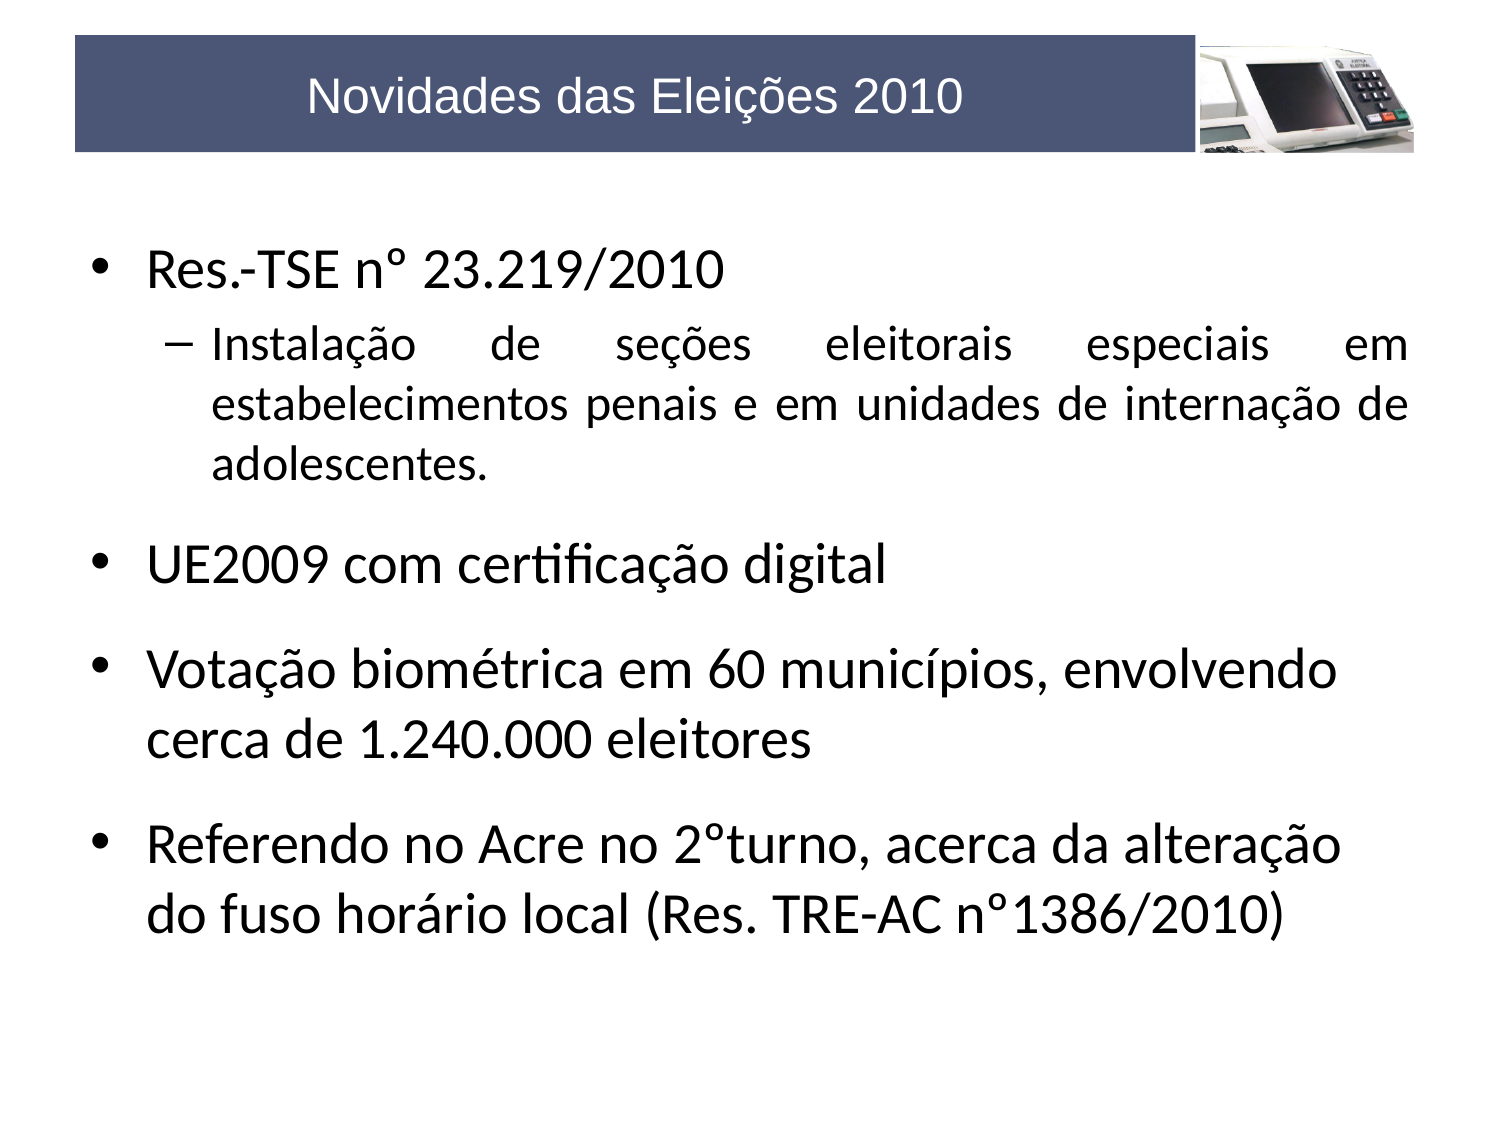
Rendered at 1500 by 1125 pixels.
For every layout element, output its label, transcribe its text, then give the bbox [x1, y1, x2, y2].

list Res.-TSE nº 23.219/2010 Instalação de seções eleitorais especiais em estabelecimentos penais e em unidades de internação de adolescentes. UE2009 com certificação digital Votação biométrica em 60 municípios, envolvendo cerca de 1.240.000 eleitores Referendo no Acre no 2ºturno, acerca da alteração do fuso horário local (Res. TRE-AC nº1386/2010) [74, 222, 1426, 1079]
text_box Novidades das Eleições 2010 [75, 35, 1196, 153]
picture [1200, 46, 1414, 153]
